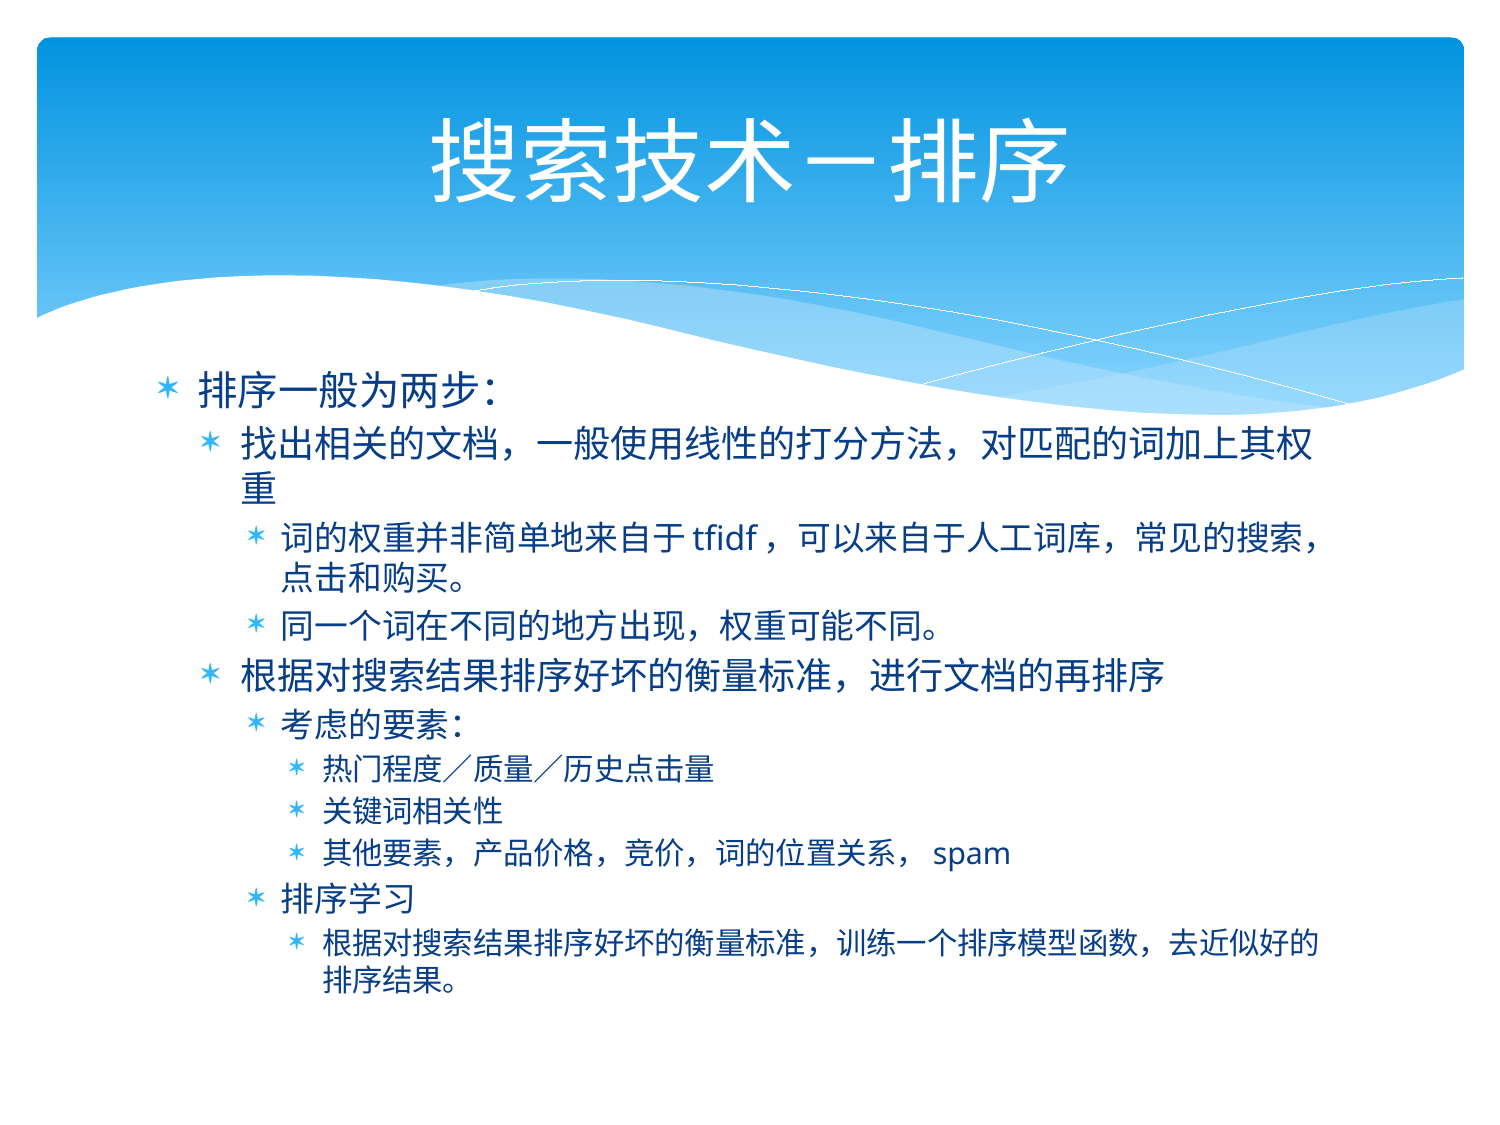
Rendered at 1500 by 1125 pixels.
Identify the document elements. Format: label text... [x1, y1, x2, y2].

title 搜索技术－排序 [75, 55, 1425, 261]
list 排序一般为两步： 找出相关的文档，一般使用线性的打分方法，对匹配的词加上其权重 词的权重并非简单地来自于tfidf，可以来自于人工词库，常见的搜索，点击和购买。 同一个词在不同的地方出现，权重可能不同。 根据对搜索结果排序好坏的衡量标准，进行文档的再排序 考虑的要素： 热门程度／质量／历史点击量 关键词相关性 其他要素，产品价格，竞价，词的位置关系，spam 排序学习 根据对搜索结果排序好坏的衡量标准，训练一个排序模型函数，去近似好的排序结果。 [143, 357, 1359, 1007]
